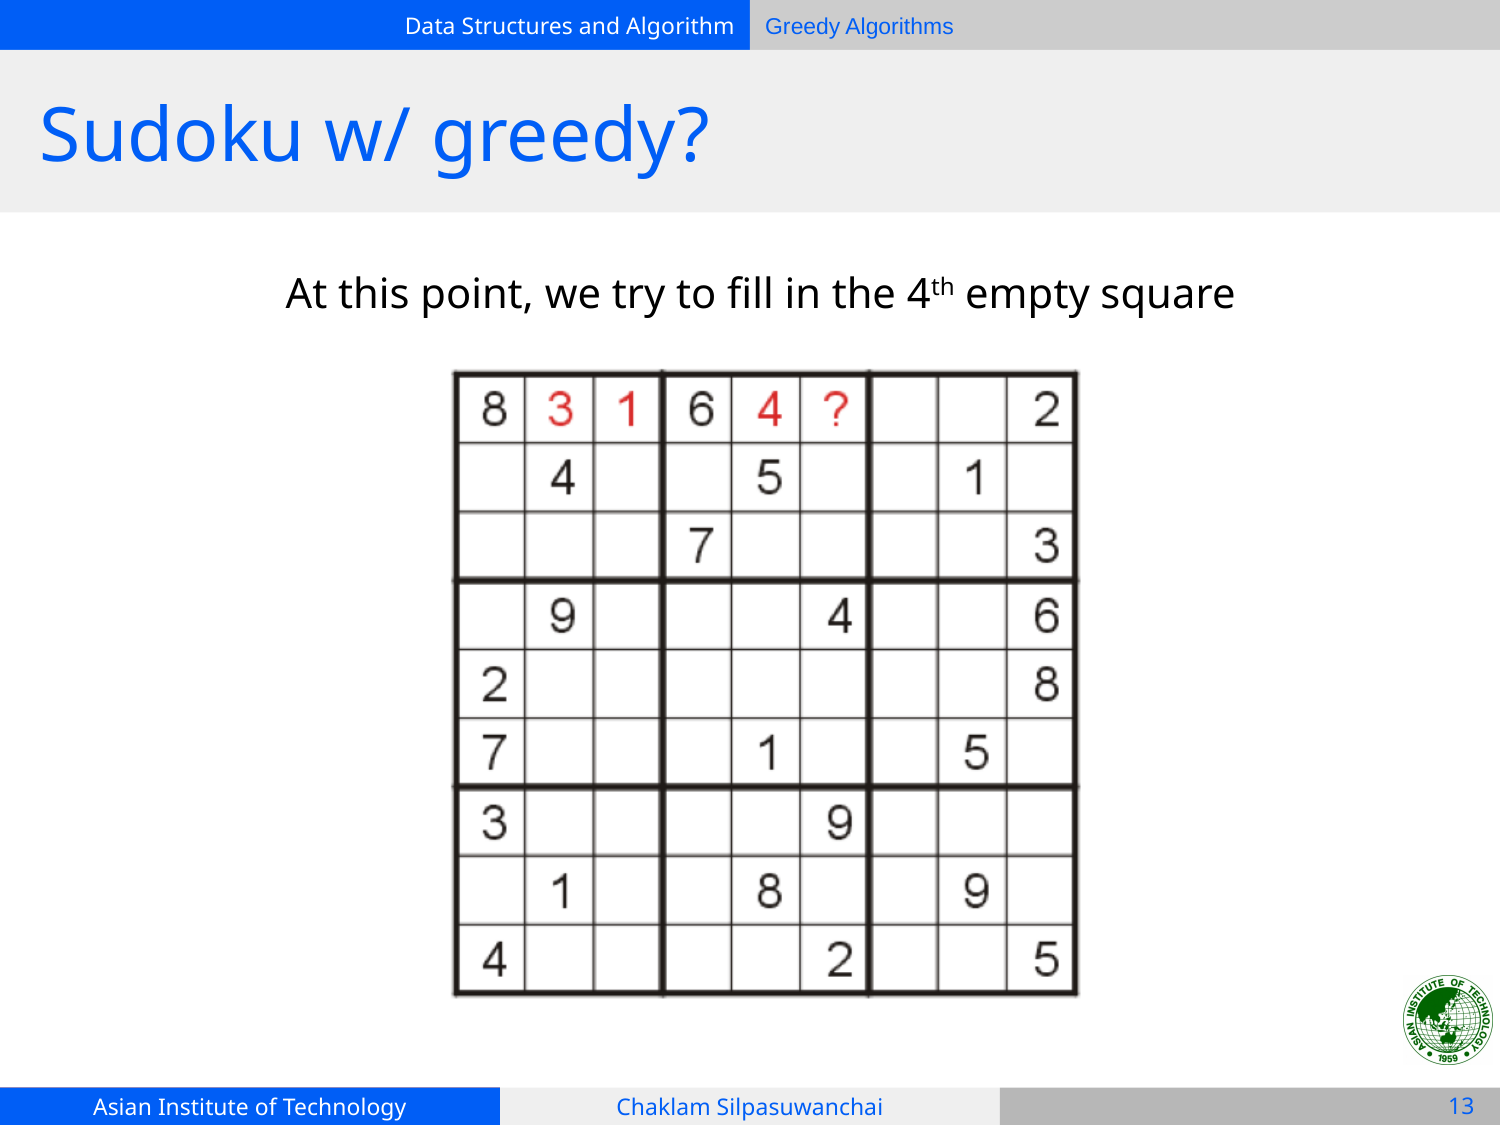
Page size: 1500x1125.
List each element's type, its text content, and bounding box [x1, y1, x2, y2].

title Sudoku w/ greedy? [24, 50, 1475, 212]
picture [443, 362, 1088, 1006]
slide_number ‹#› [1422, 1088, 1500, 1125]
picture [1403, 975, 1493, 1065]
text_box At this point, we try to fill in the 4th empty square [0, 212, 1500, 363]
